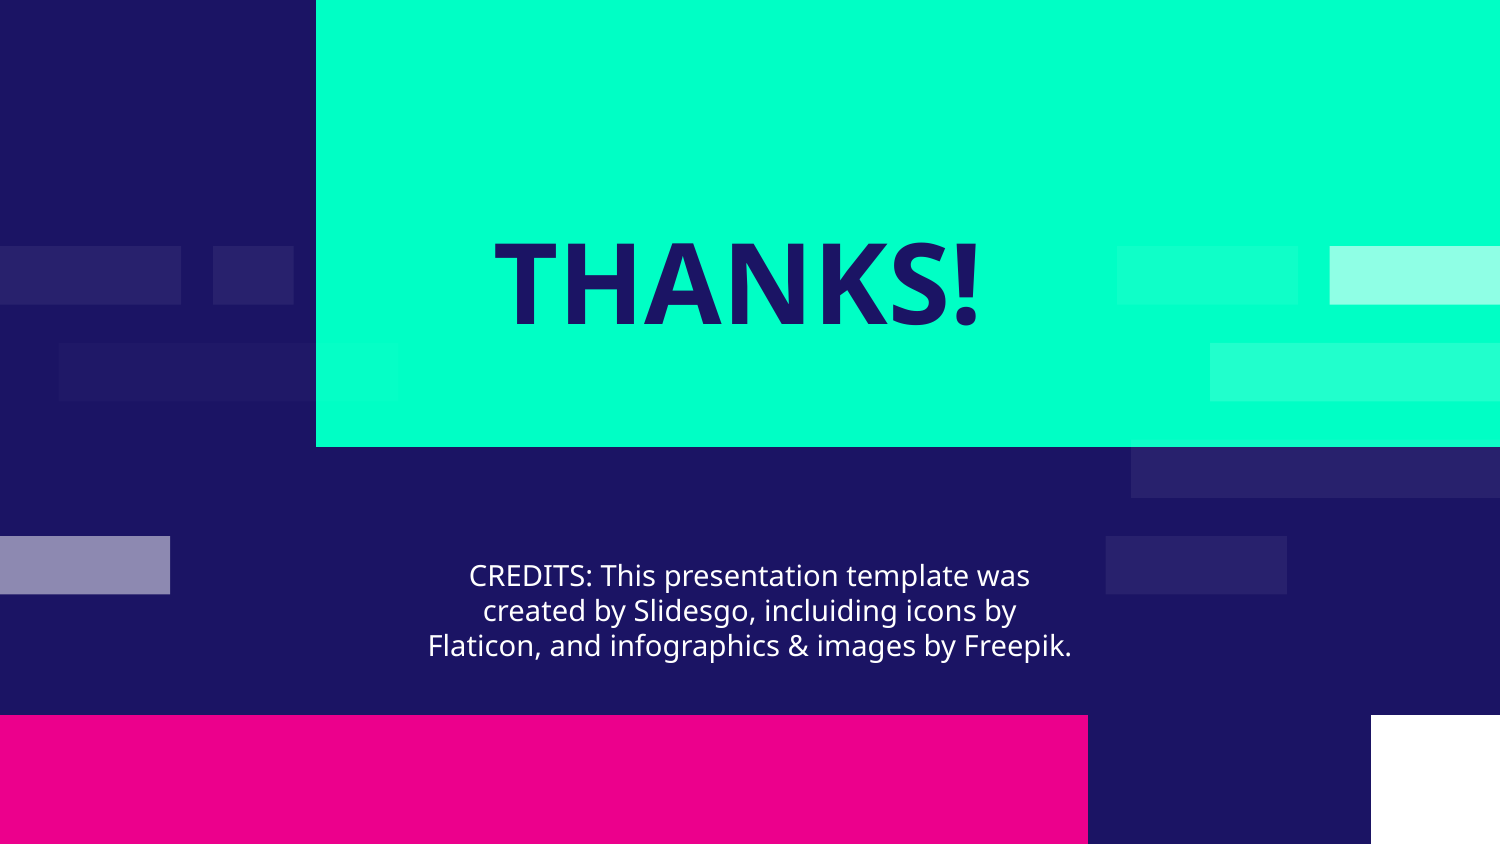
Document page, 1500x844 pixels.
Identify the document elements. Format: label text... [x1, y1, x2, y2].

title THANKS! [472, 197, 1004, 307]
